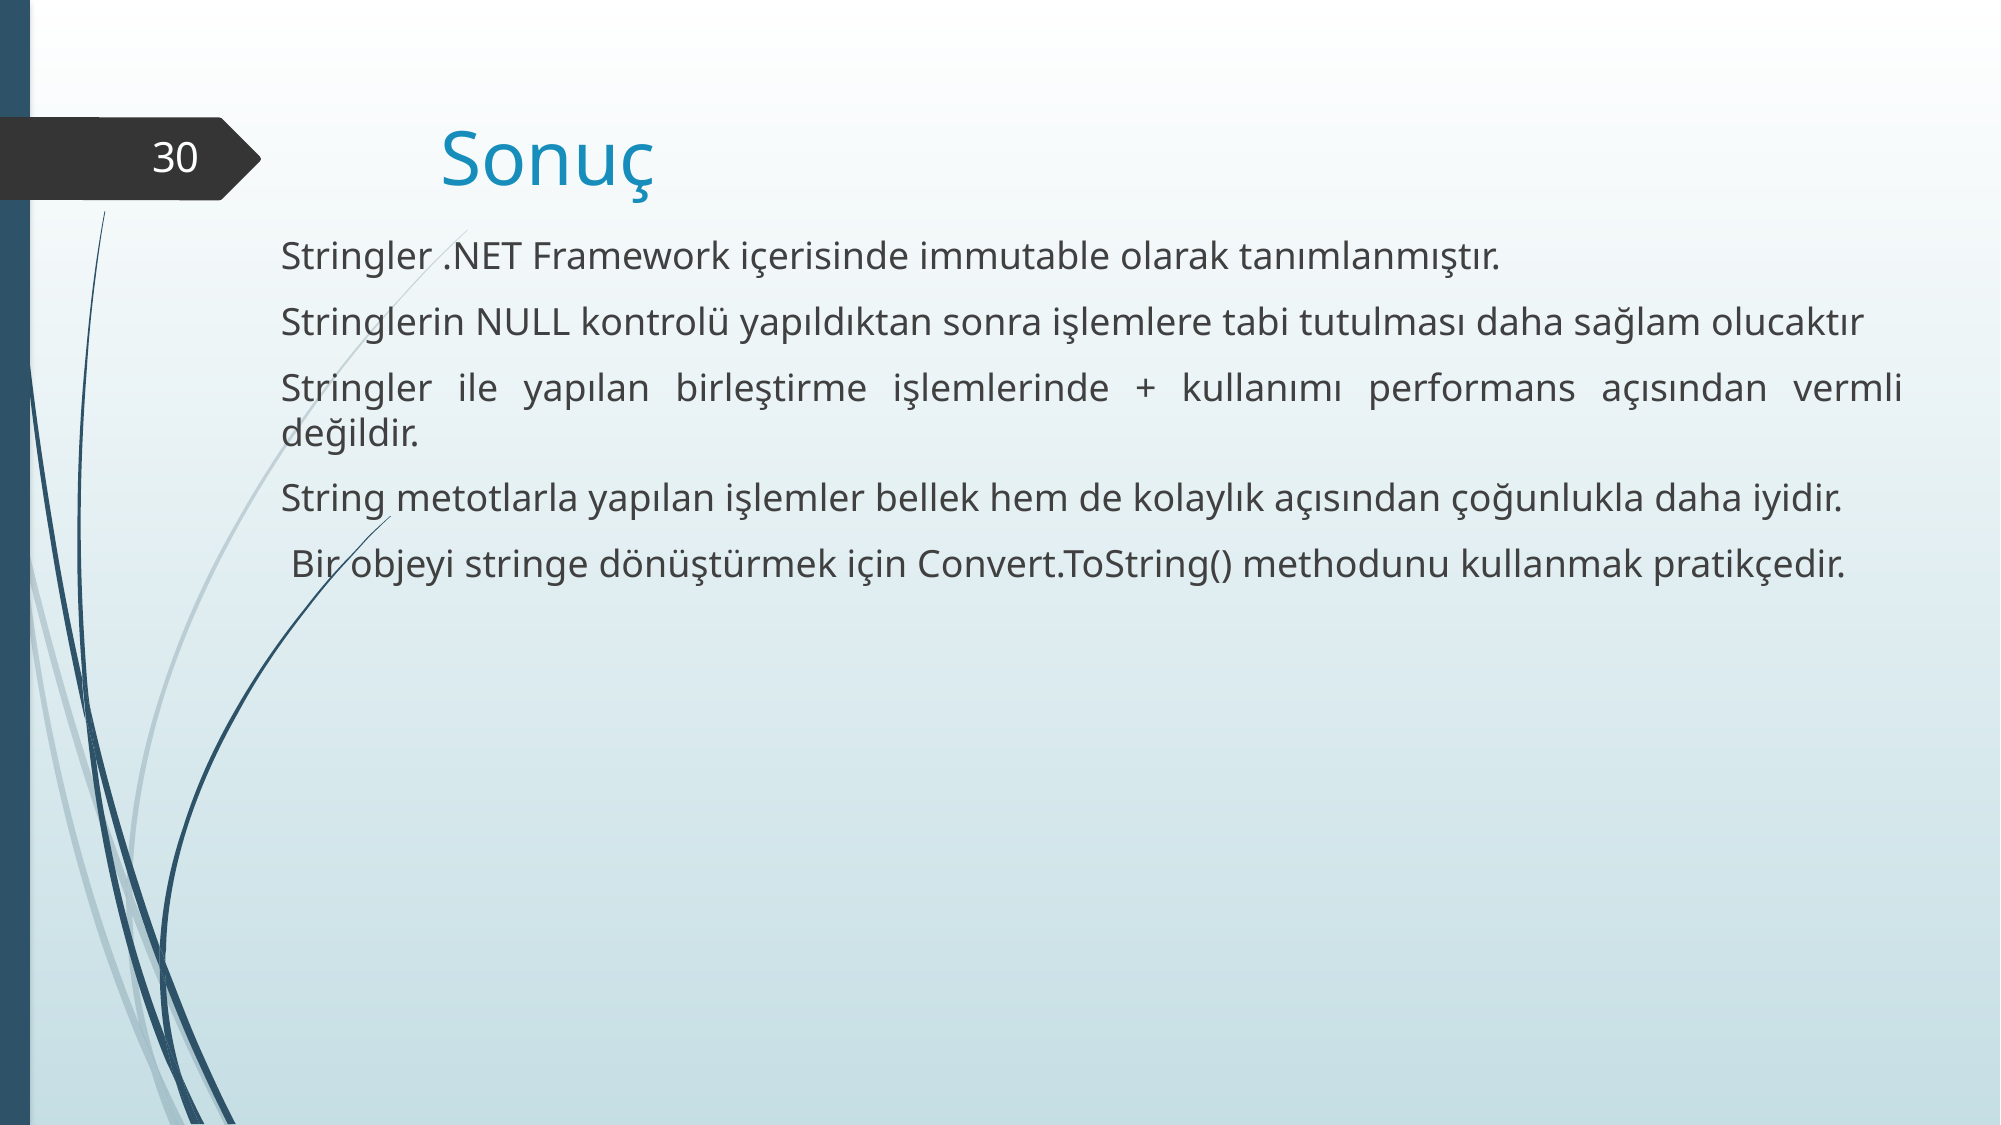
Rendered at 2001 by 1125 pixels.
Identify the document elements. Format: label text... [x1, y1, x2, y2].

title Sonuç [425, 102, 1888, 224]
slide_number 30 [87, 129, 216, 190]
list Stringler .NET Framework içerisinde immutable olarak tanımlanmıştır. Stringlerin NULL kontrolü yapıldıktan sonra işlemlere tabi tutulması daha sağlam olucaktır Stringler ile yapılan birleştirme işlemlerinde + kullanımı performans açısından vermli değildir. String metotlarla yapılan işlemler bellek hem de kolaylık açısından çoğunlukla daha iyidir. Bir objeyi stringe dönüştürmek için Convert.ToString() methodunu kullanmak pratikçedir. [265, 224, 1921, 1105]
